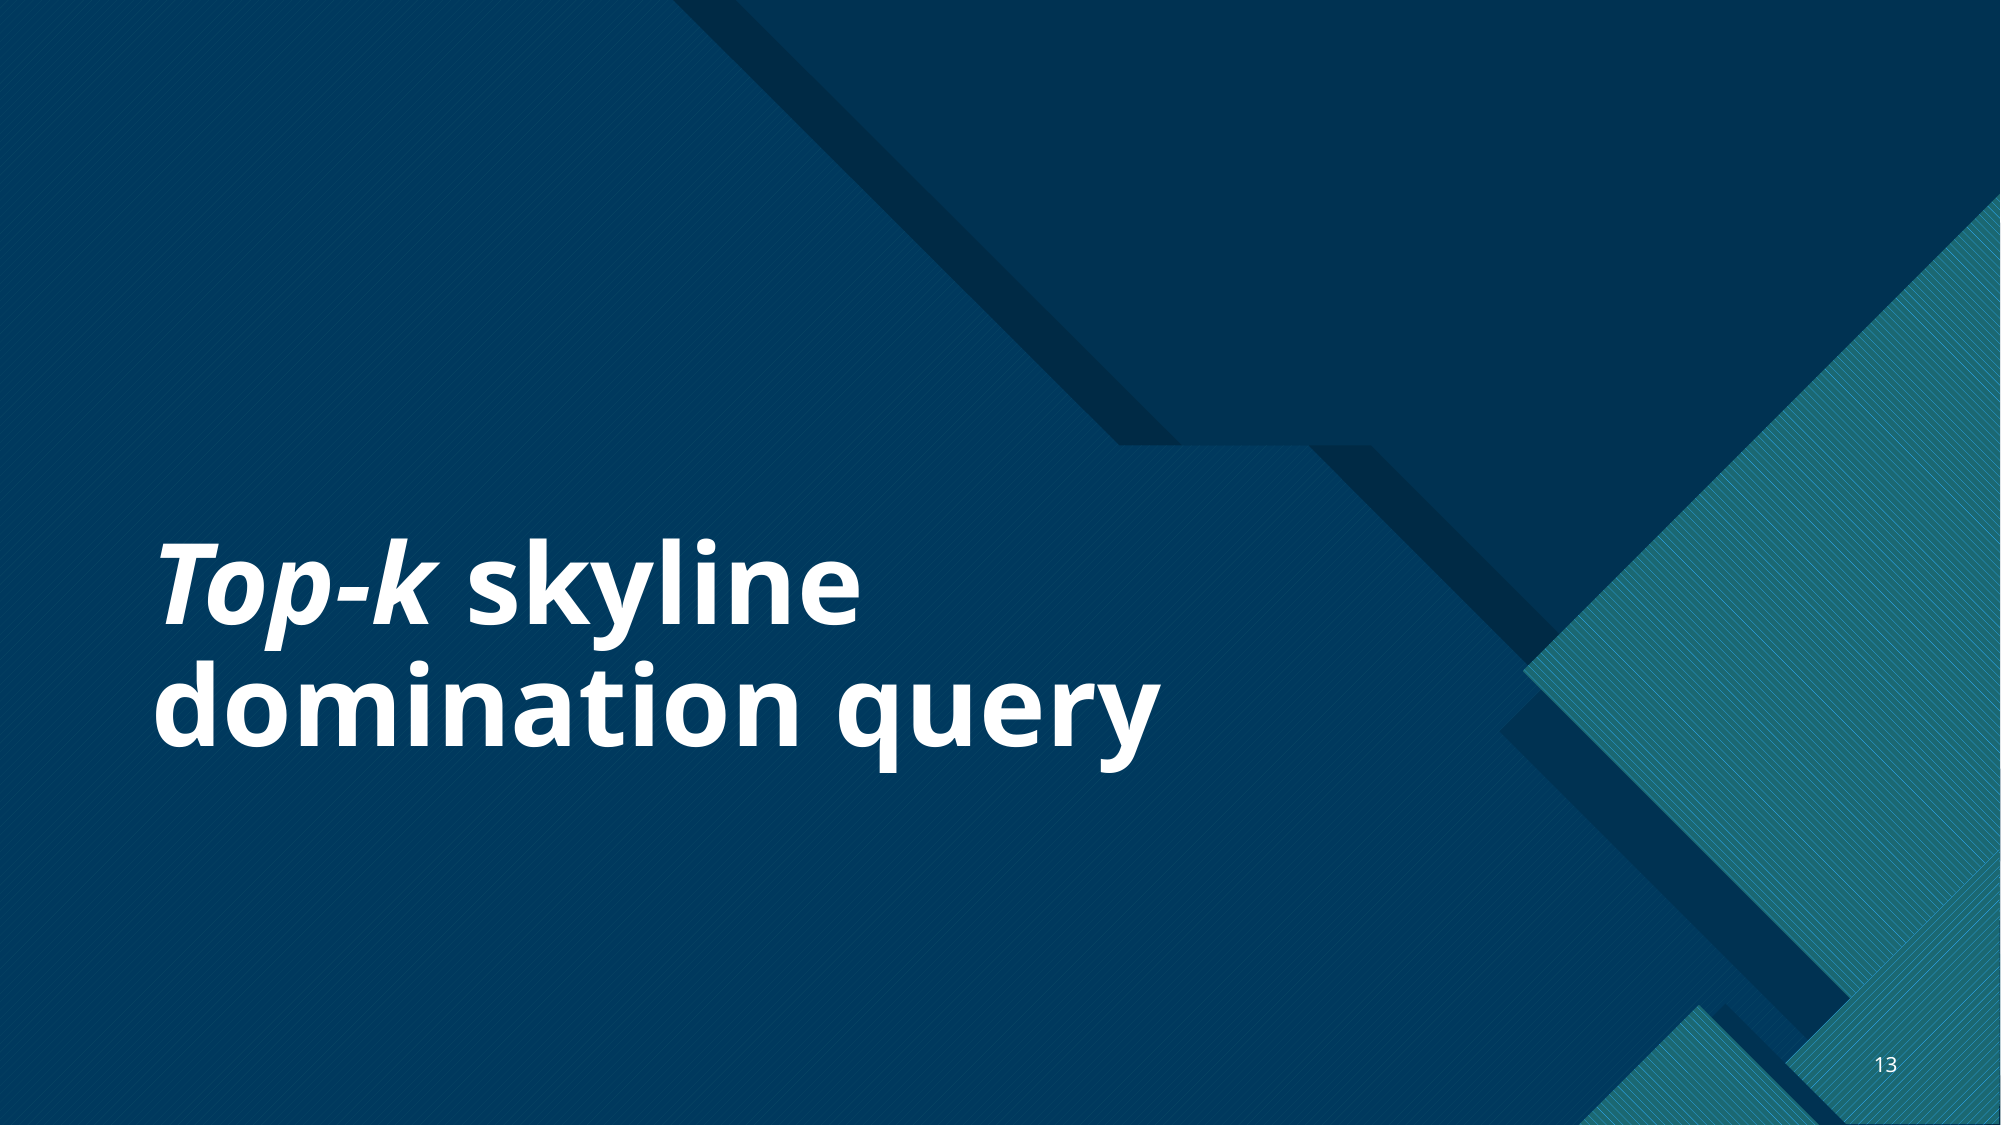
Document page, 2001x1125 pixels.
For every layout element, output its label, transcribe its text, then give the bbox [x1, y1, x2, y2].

text_box Sort the candidate_points list by the number of dominations in descending order Get the first element top_point of the candidate_points list, add it to the top_points list and remove it from the dataset points Create a list dominated_points (red rectangle) that contains all the points dominated by the top_point excluding itself and the points in the list top_points. Compute the skyline points of the dominated_points list, using the algorithm described on task 1 and count the number of dominations for each one of them Add the skylines points of the dominated_points list along with their dominations in the candidate_points list If the length of the candidate_points list is zero or we got the top k points then return top_points list else go to step 6 [1523, 522, 2001, 1064]
title Top-k skyline domination query [136, 637, 1413, 779]
slide_number 13 [1845, 1035, 1913, 1096]
